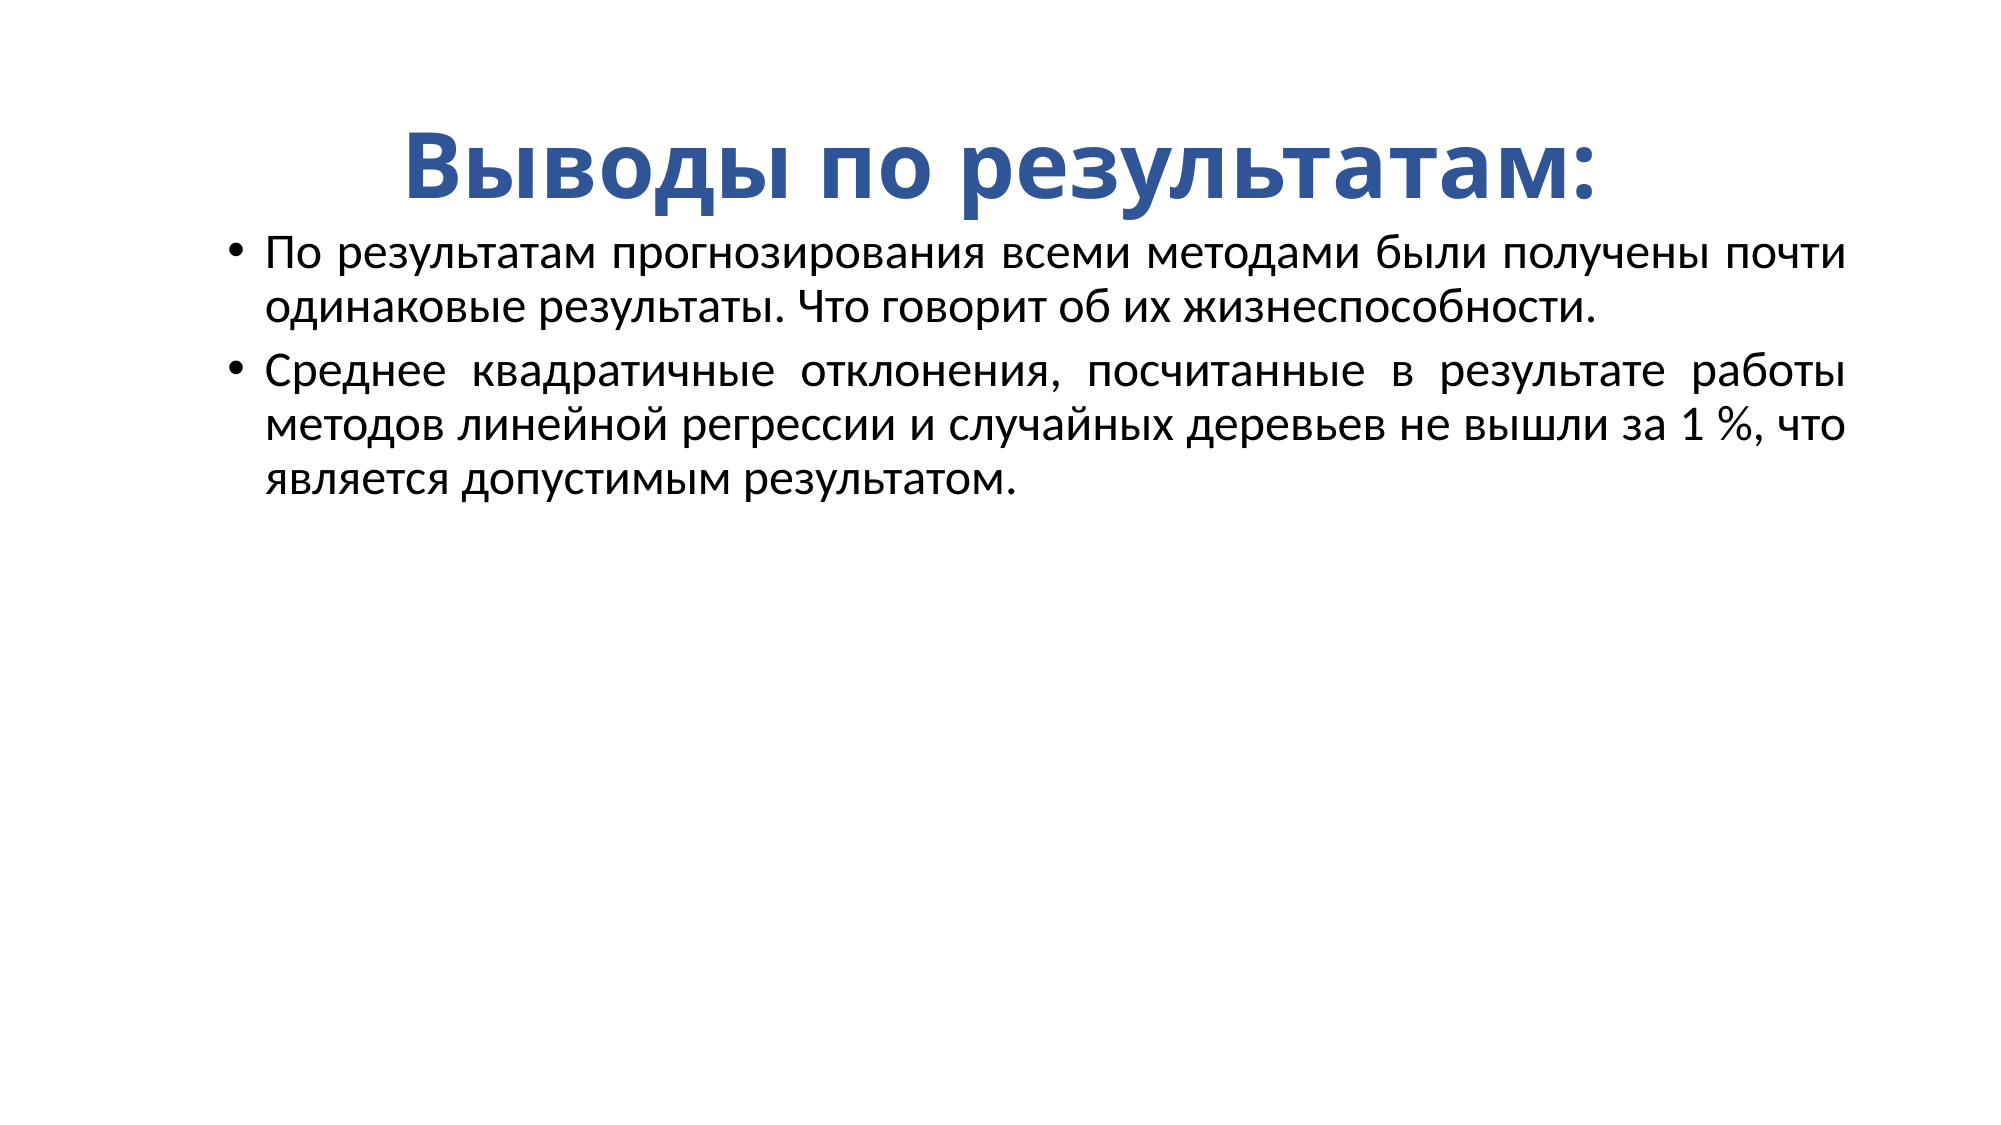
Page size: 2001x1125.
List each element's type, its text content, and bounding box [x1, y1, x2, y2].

title Выводы по результатам: [137, 59, 1863, 217]
list По результатам прогнозирования всеми методами были получены почти одинаковые результаты. Что говорит об их жизнеспособности. Среднее квадратичные отклонения, посчитанные в результате работы методов линейной регрессии и случайных деревьев не вышли за 1 %, что является допустимым результатом. [137, 217, 1863, 732]
